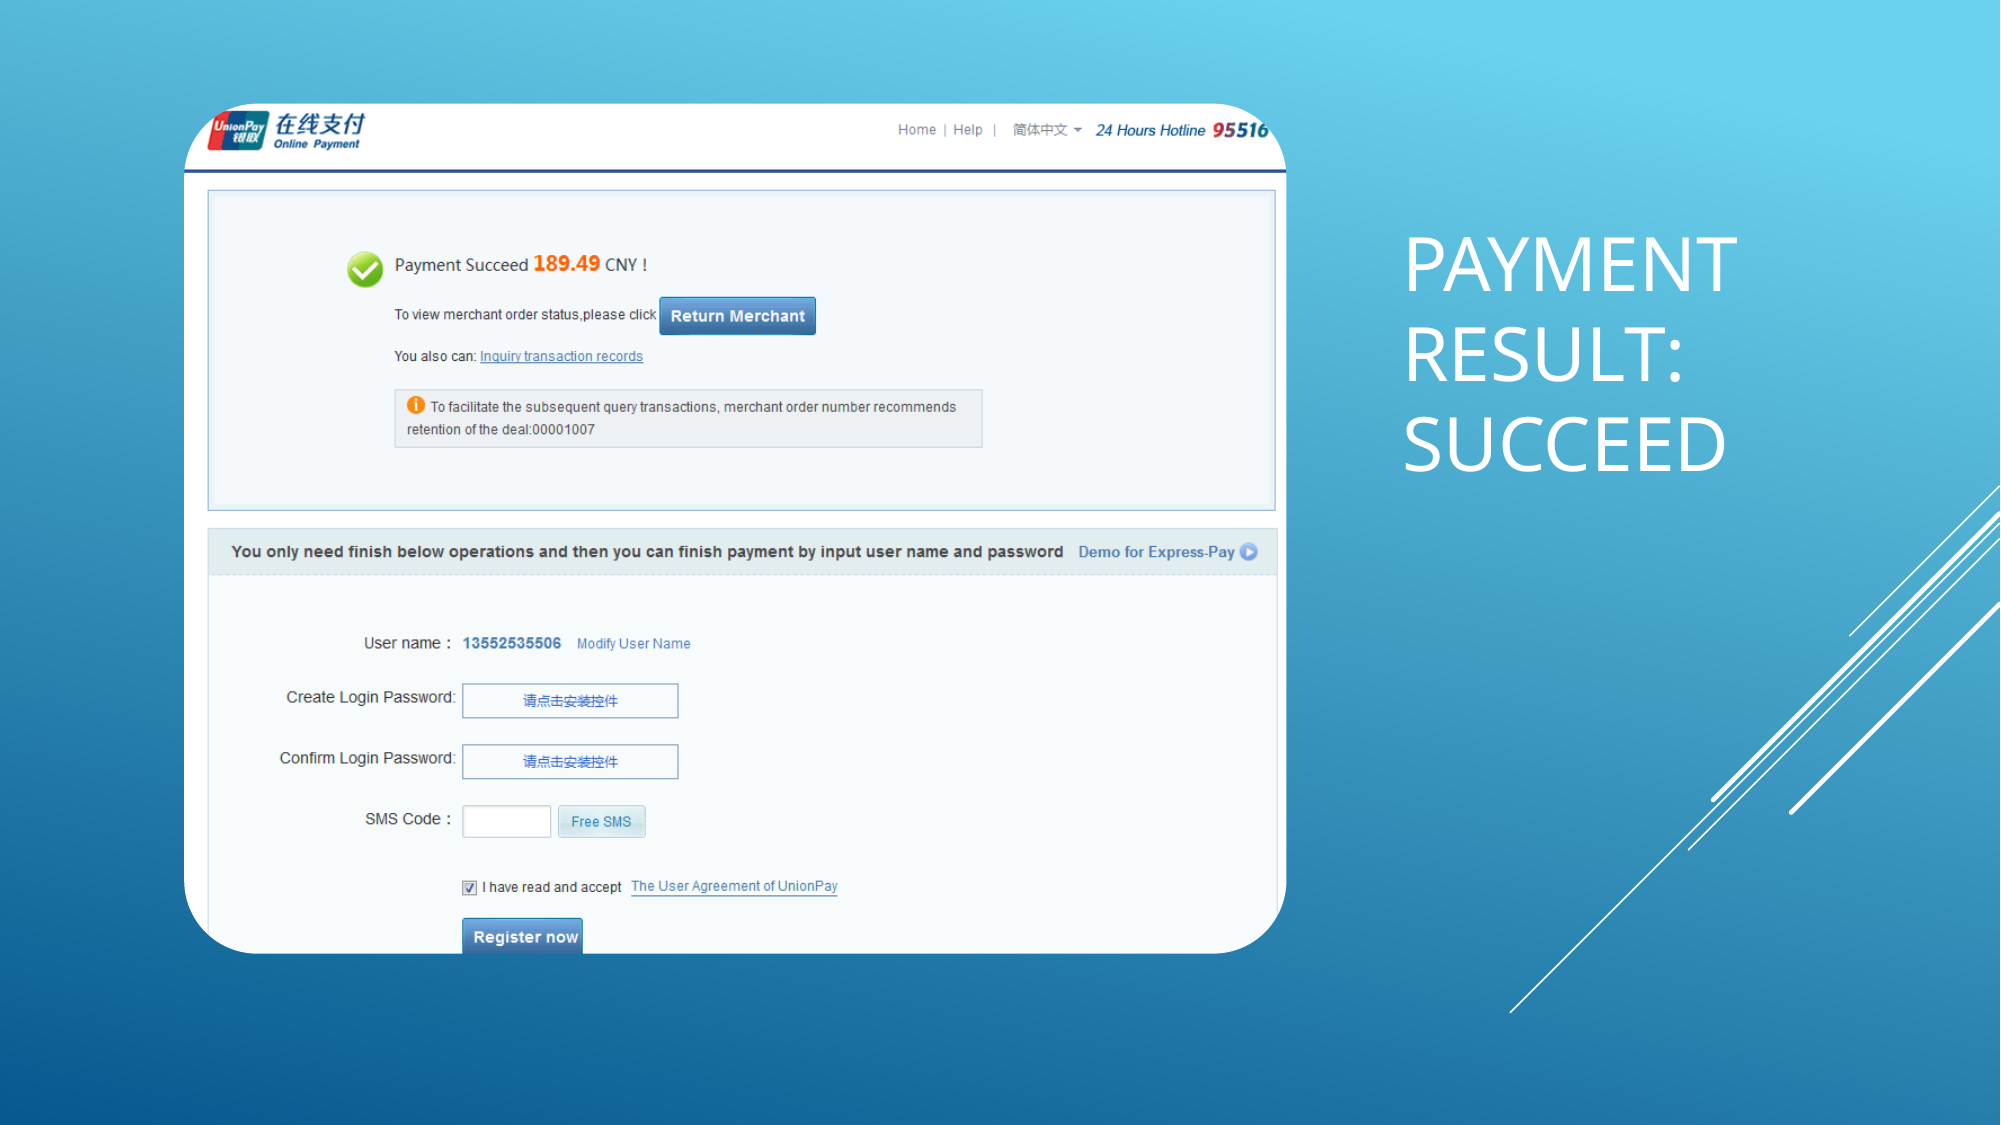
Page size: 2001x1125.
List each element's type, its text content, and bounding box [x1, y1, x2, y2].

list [183, 103, 1287, 954]
title Payment result: Succeed [1387, 184, 1809, 519]
